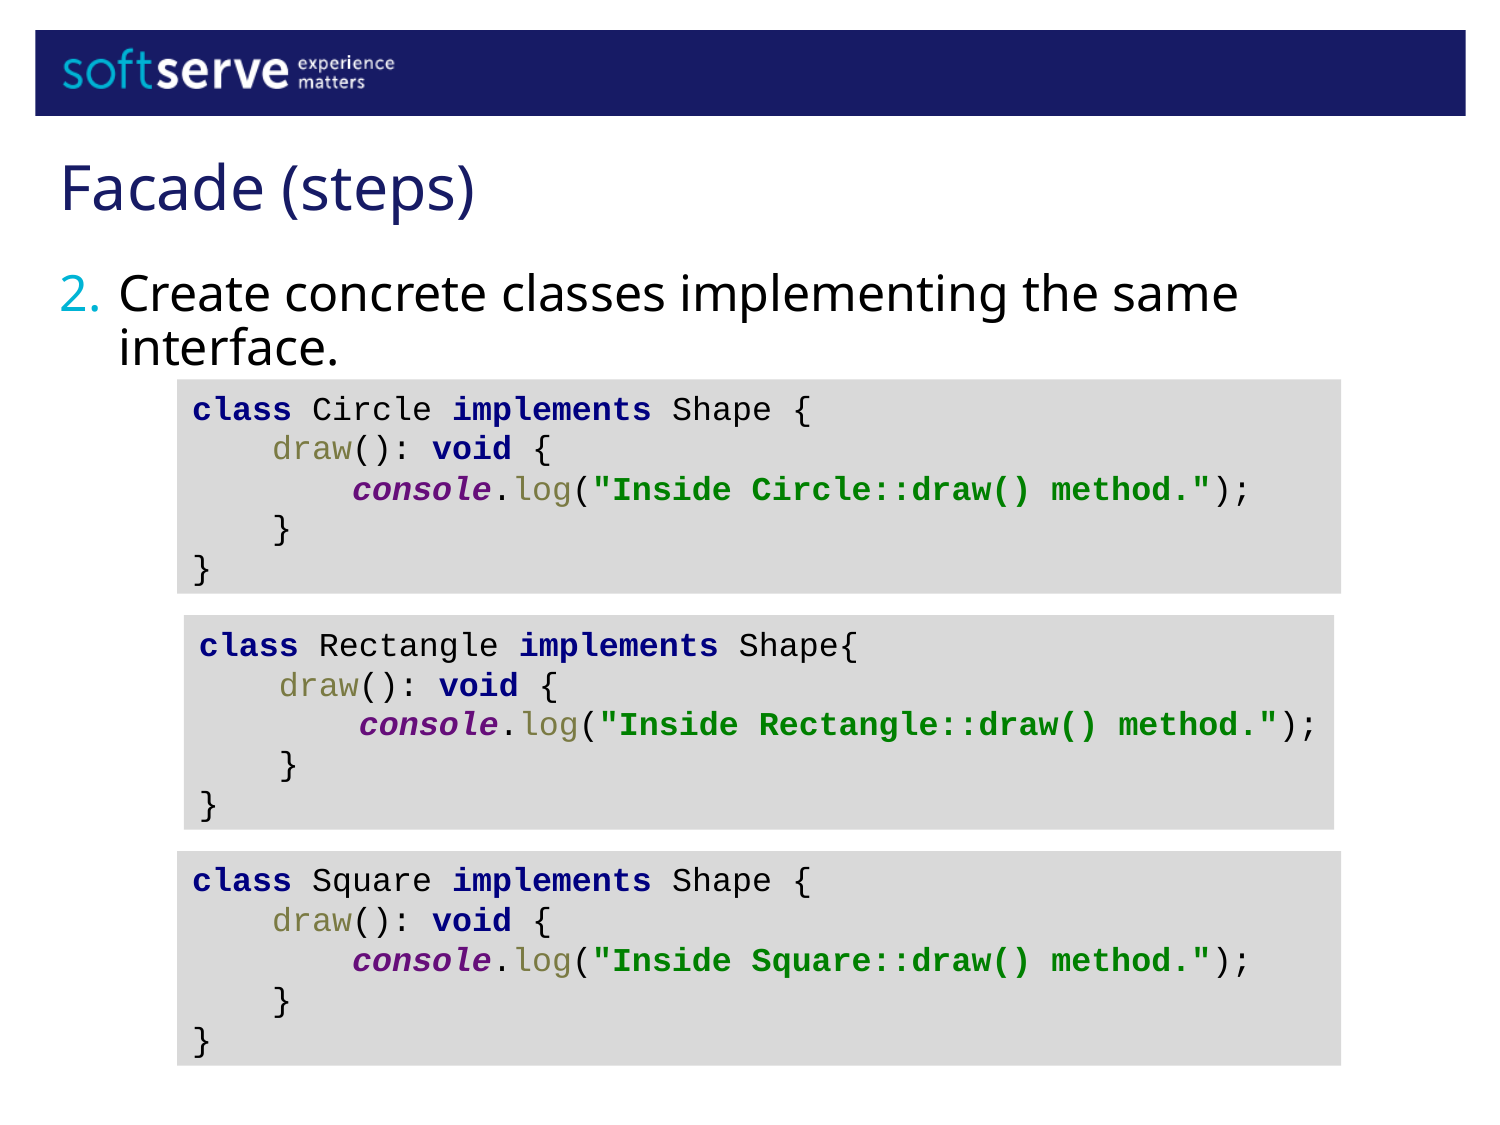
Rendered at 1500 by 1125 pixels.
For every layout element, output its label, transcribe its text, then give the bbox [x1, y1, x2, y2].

text_box class Circle implements Shape { draw(): void { console.log("Inside Circle::draw() method."); } } [177, 379, 1342, 594]
subtitle Facade (steps) [44, 148, 1255, 224]
list Create concrete classes implementing the same interface. [44, 260, 1465, 1083]
text_box class Square implements Shape { draw(): void { console.log("Inside Square::draw() method."); } } [177, 851, 1342, 1066]
text_box class Rectangle implements Shape{ draw(): void { console.log("Inside Rectangle::draw() method."); } } [184, 615, 1335, 830]
